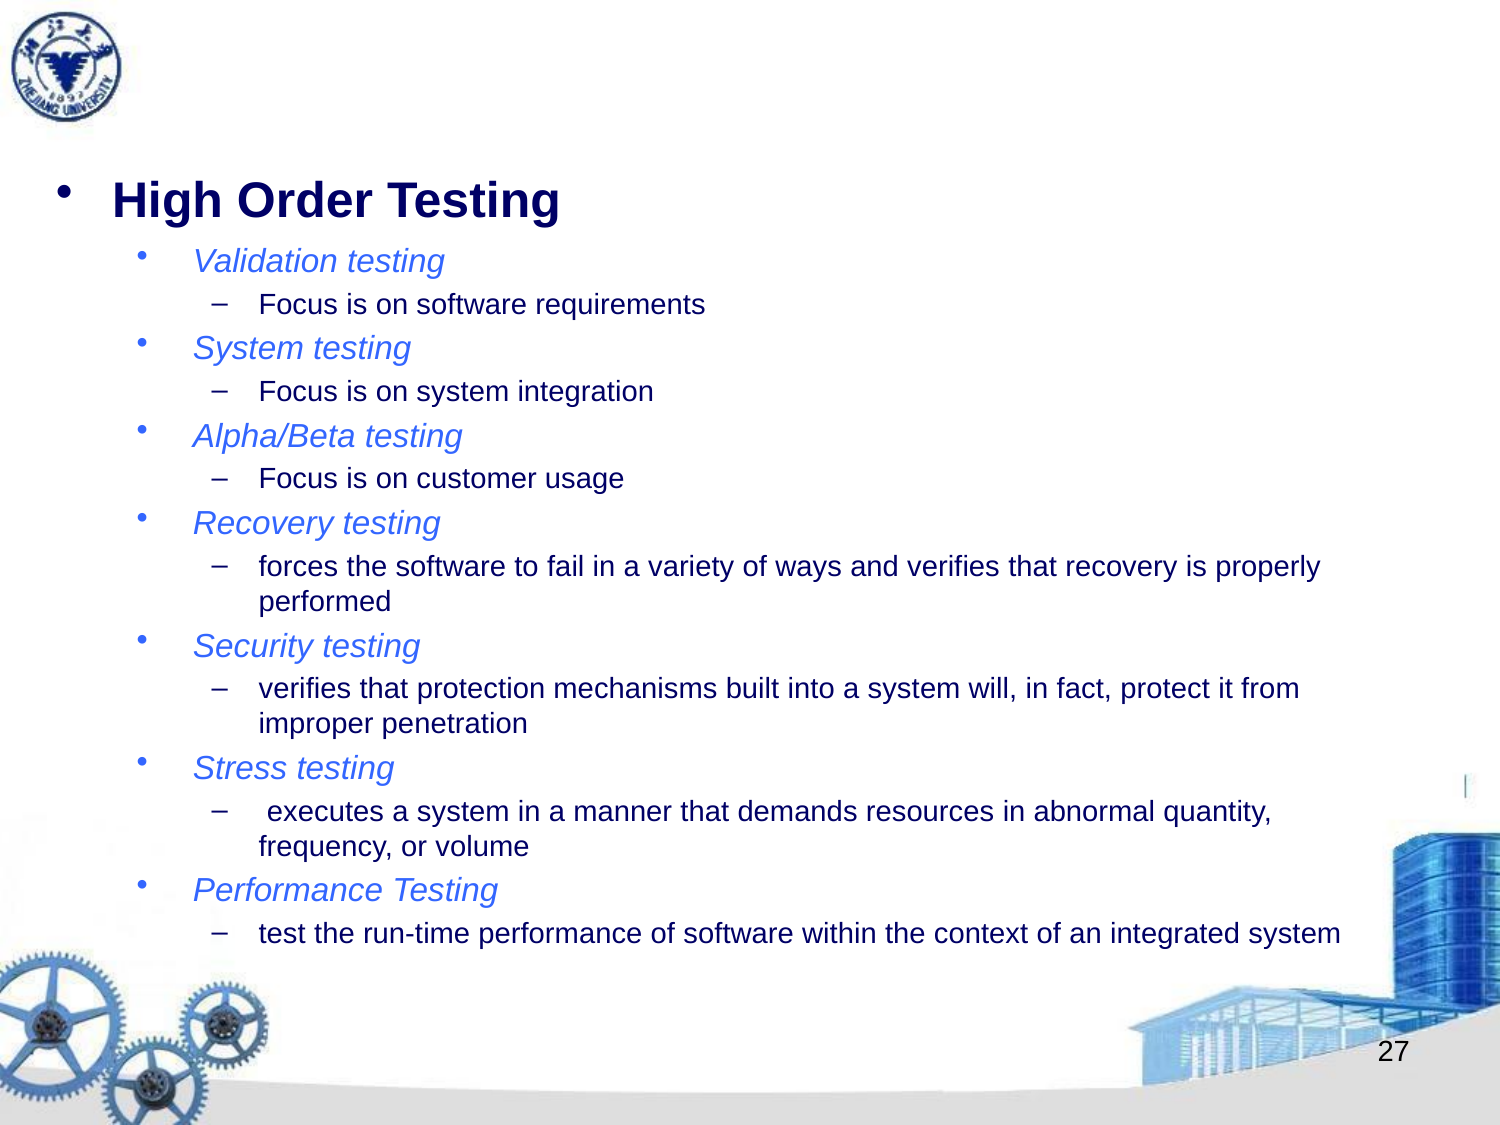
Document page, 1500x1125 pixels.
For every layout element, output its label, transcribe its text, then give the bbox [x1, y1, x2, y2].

text_box Validation testing Focus is on software requirements System testing Focus is on system integration Alpha/Beta testing Focus is on customer usage Recovery testing forces the software to fail in a variety of ways and verifies that recovery is properly performed Security testing verifies that protection mechanisms built into a system will, in fact, protect it from improper penetration Stress testing executes a system in a manner that demands resources in abnormal quantity, frequency, or volume Performance Testing test the run-time performance of software within the context of an integrated system [121, 303, 1392, 957]
slide_number 27 [1115, 1024, 1426, 1103]
text_box High Order Testing [41, 160, 1392, 303]
picture [0, 0, 1500, 1125]
